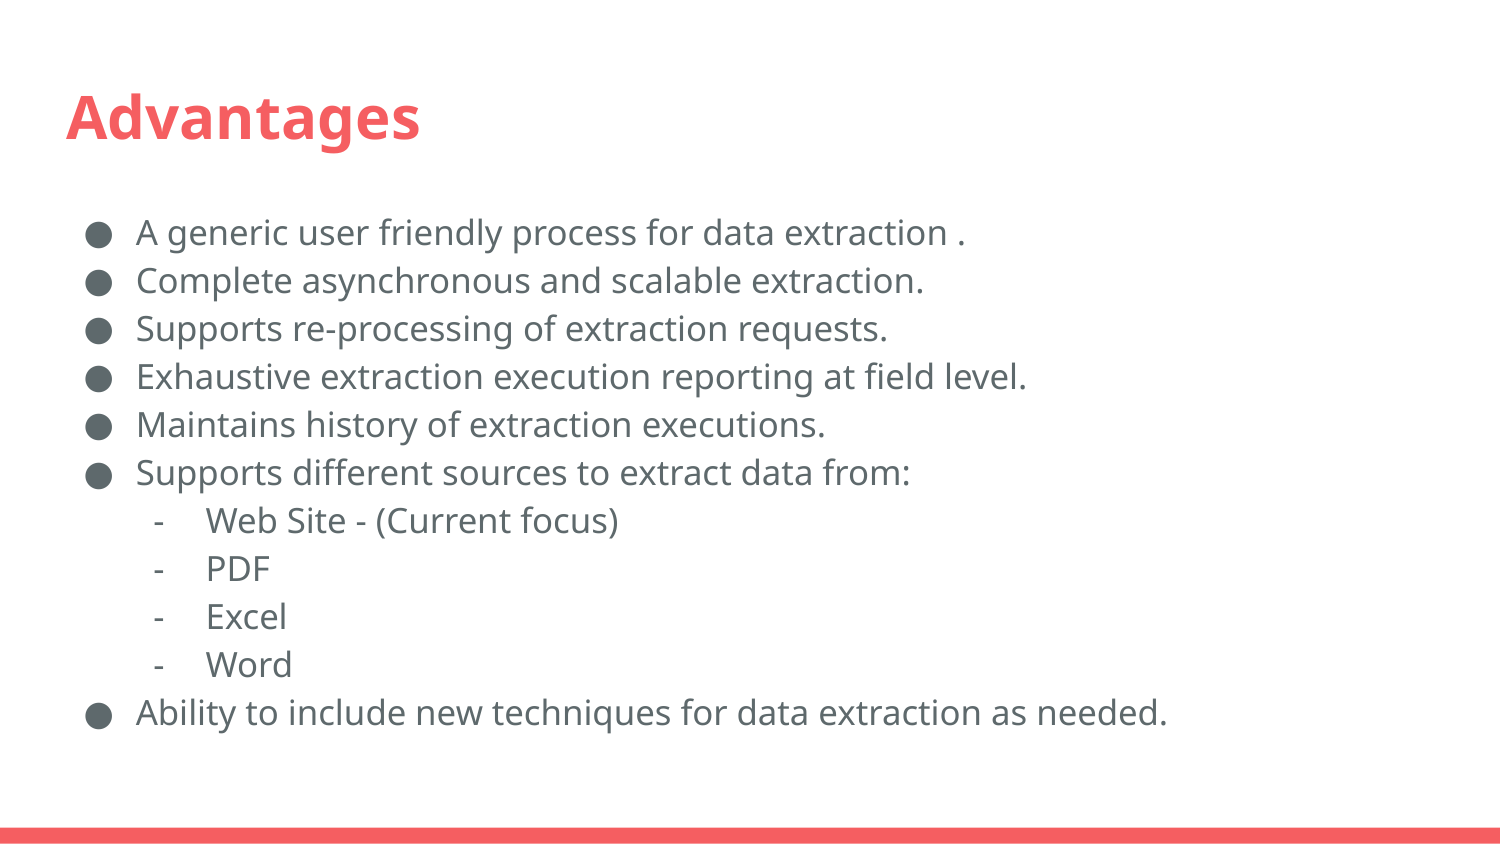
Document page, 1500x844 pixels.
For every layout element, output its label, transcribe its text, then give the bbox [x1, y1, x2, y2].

title Advantages [51, 64, 1449, 167]
list A generic user friendly process for data extraction . Complete asynchronous and scalable extraction. Supports re-processing of extraction requests. Exhaustive extraction execution reporting at field level. Maintains history of extraction executions. Supports different sources to extract data from: Web Site - (Current focus) PDF Excel Word Ability to include new techniques for data extraction as needed. [51, 189, 1449, 750]
